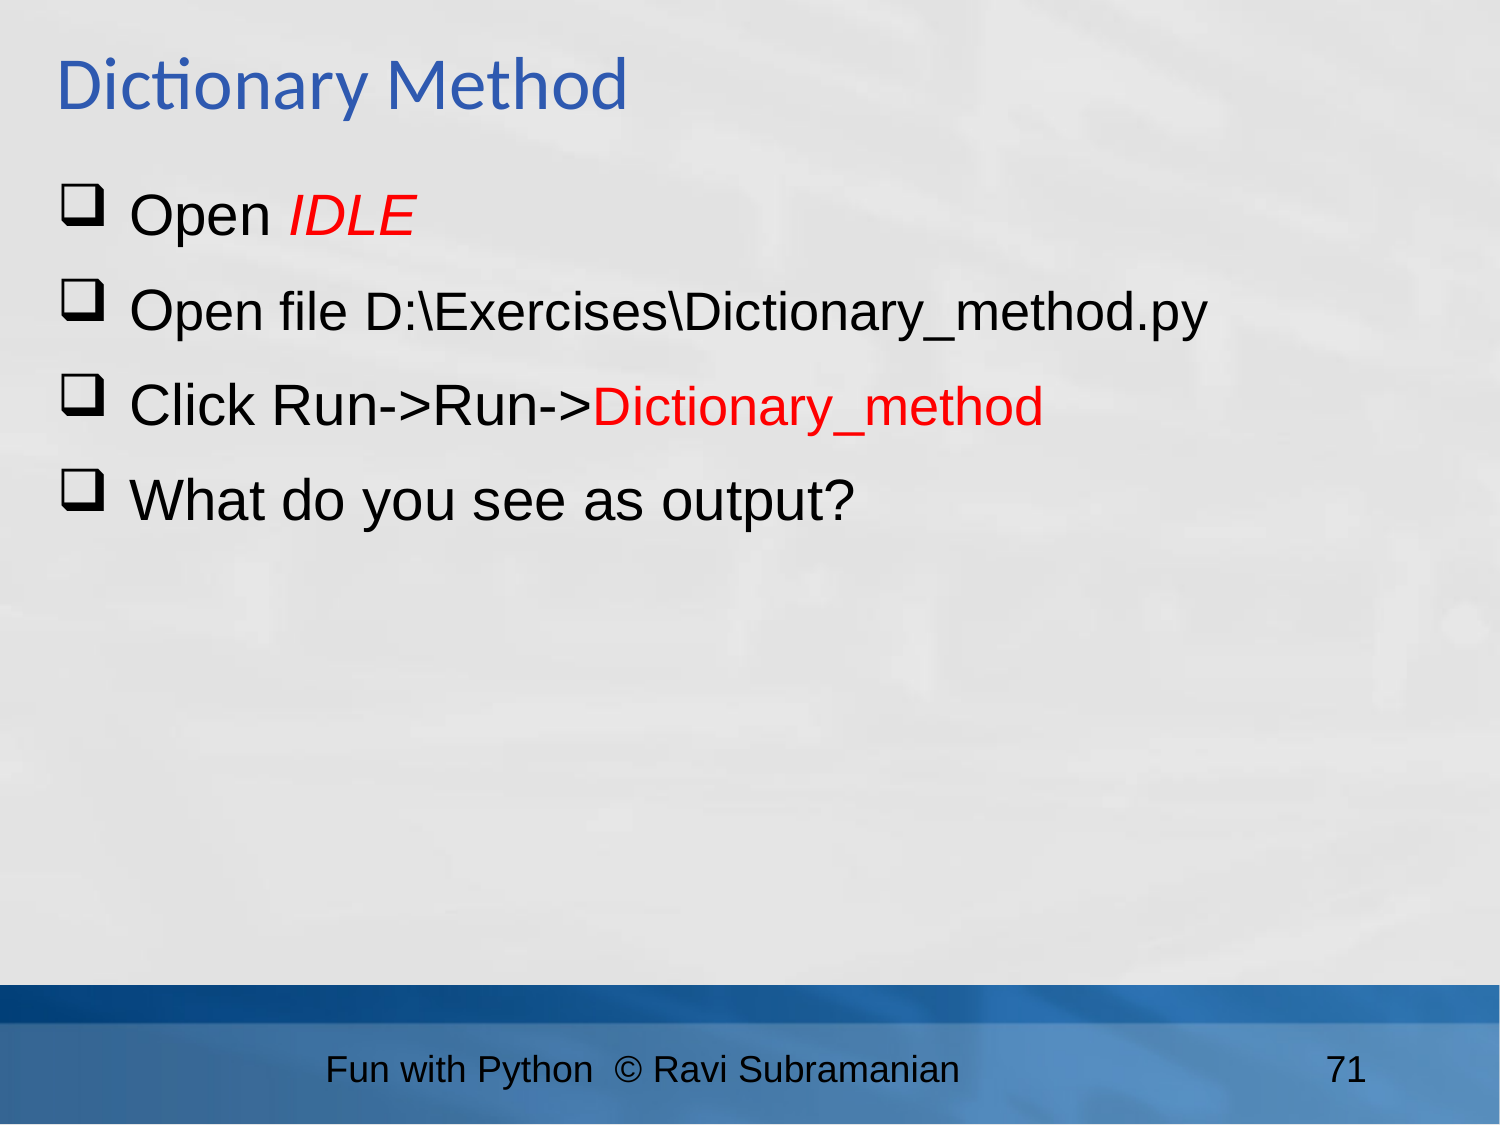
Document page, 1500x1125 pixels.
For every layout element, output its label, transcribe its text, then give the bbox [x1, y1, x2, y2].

picture [0, 0, 1500, 1125]
text_box Dictionary Method [56, 0, 1431, 177]
text_box Open IDLE Open file D:\Exercises\Dictionary_method.py Click Run->Run->Dictionary_method What do you see as output? [56, 177, 1431, 867]
